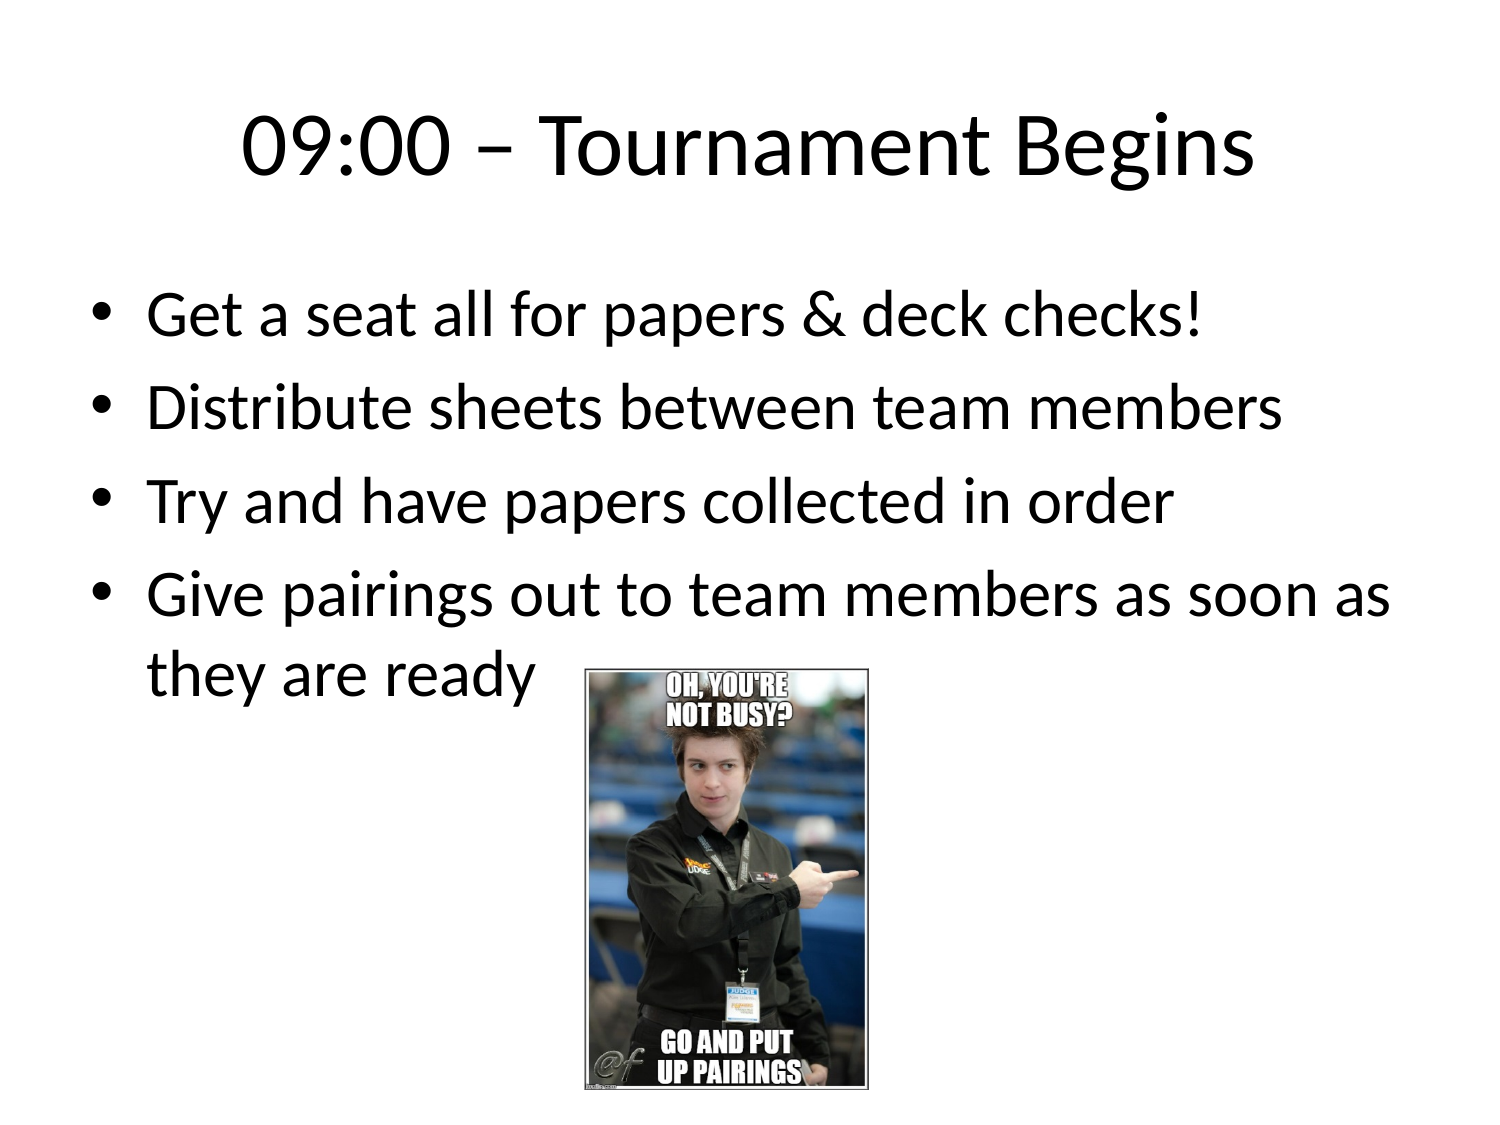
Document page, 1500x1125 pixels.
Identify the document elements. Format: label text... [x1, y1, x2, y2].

list Get a seat all for papers & deck checks! Distribute sheets between team members Try and have papers collected in order Give pairings out to team members as soon as they are ready [75, 262, 1425, 1005]
picture [584, 668, 869, 1090]
title 09:00 – Tournament Begins [75, 45, 1425, 233]
